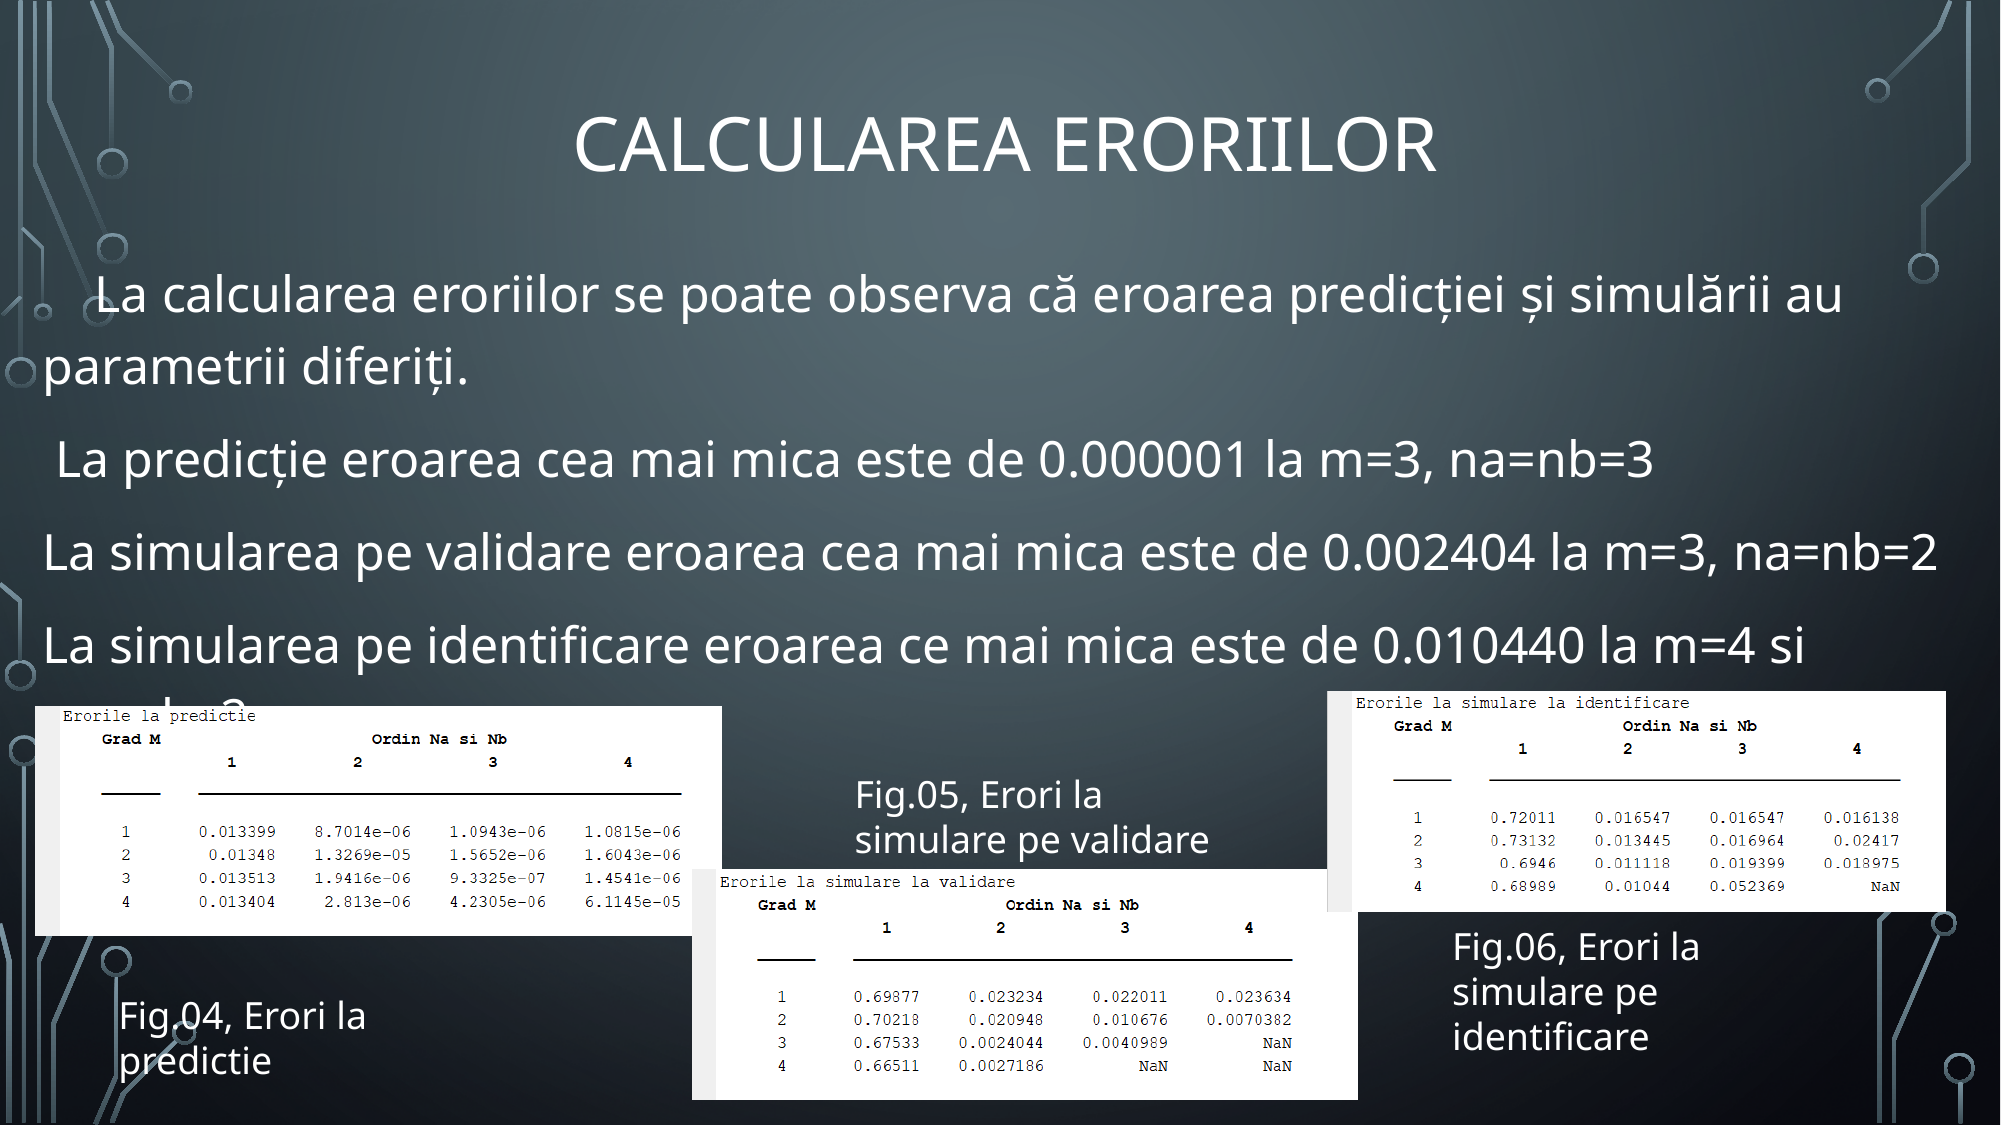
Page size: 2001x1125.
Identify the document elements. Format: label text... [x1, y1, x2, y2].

list La calcularea eroriilor se poate observa că eroarea predicției și simulării au parametrii diferiți. La predicție eroarea cea mai mica este de 0.000001 la m=3, na=nb=3 La simularea pe validare eroarea cea mai mica este de 0.002404 la m=3, na=nb=2 La simularea pe identificare eroarea ce mai mica este de 0.010440 la m=4 si na=nb=2 [27, 243, 1965, 950]
title Calcularea eroriilor [163, 25, 1789, 243]
text_box Fig.04, Erori la predictie [103, 984, 503, 1090]
text_box Fig.05, Erori la simulare pe validare [839, 763, 1239, 869]
text_box Fig.06, Erori la simulare pe identificare [1437, 915, 1837, 1065]
picture [35, 691, 1946, 1100]
